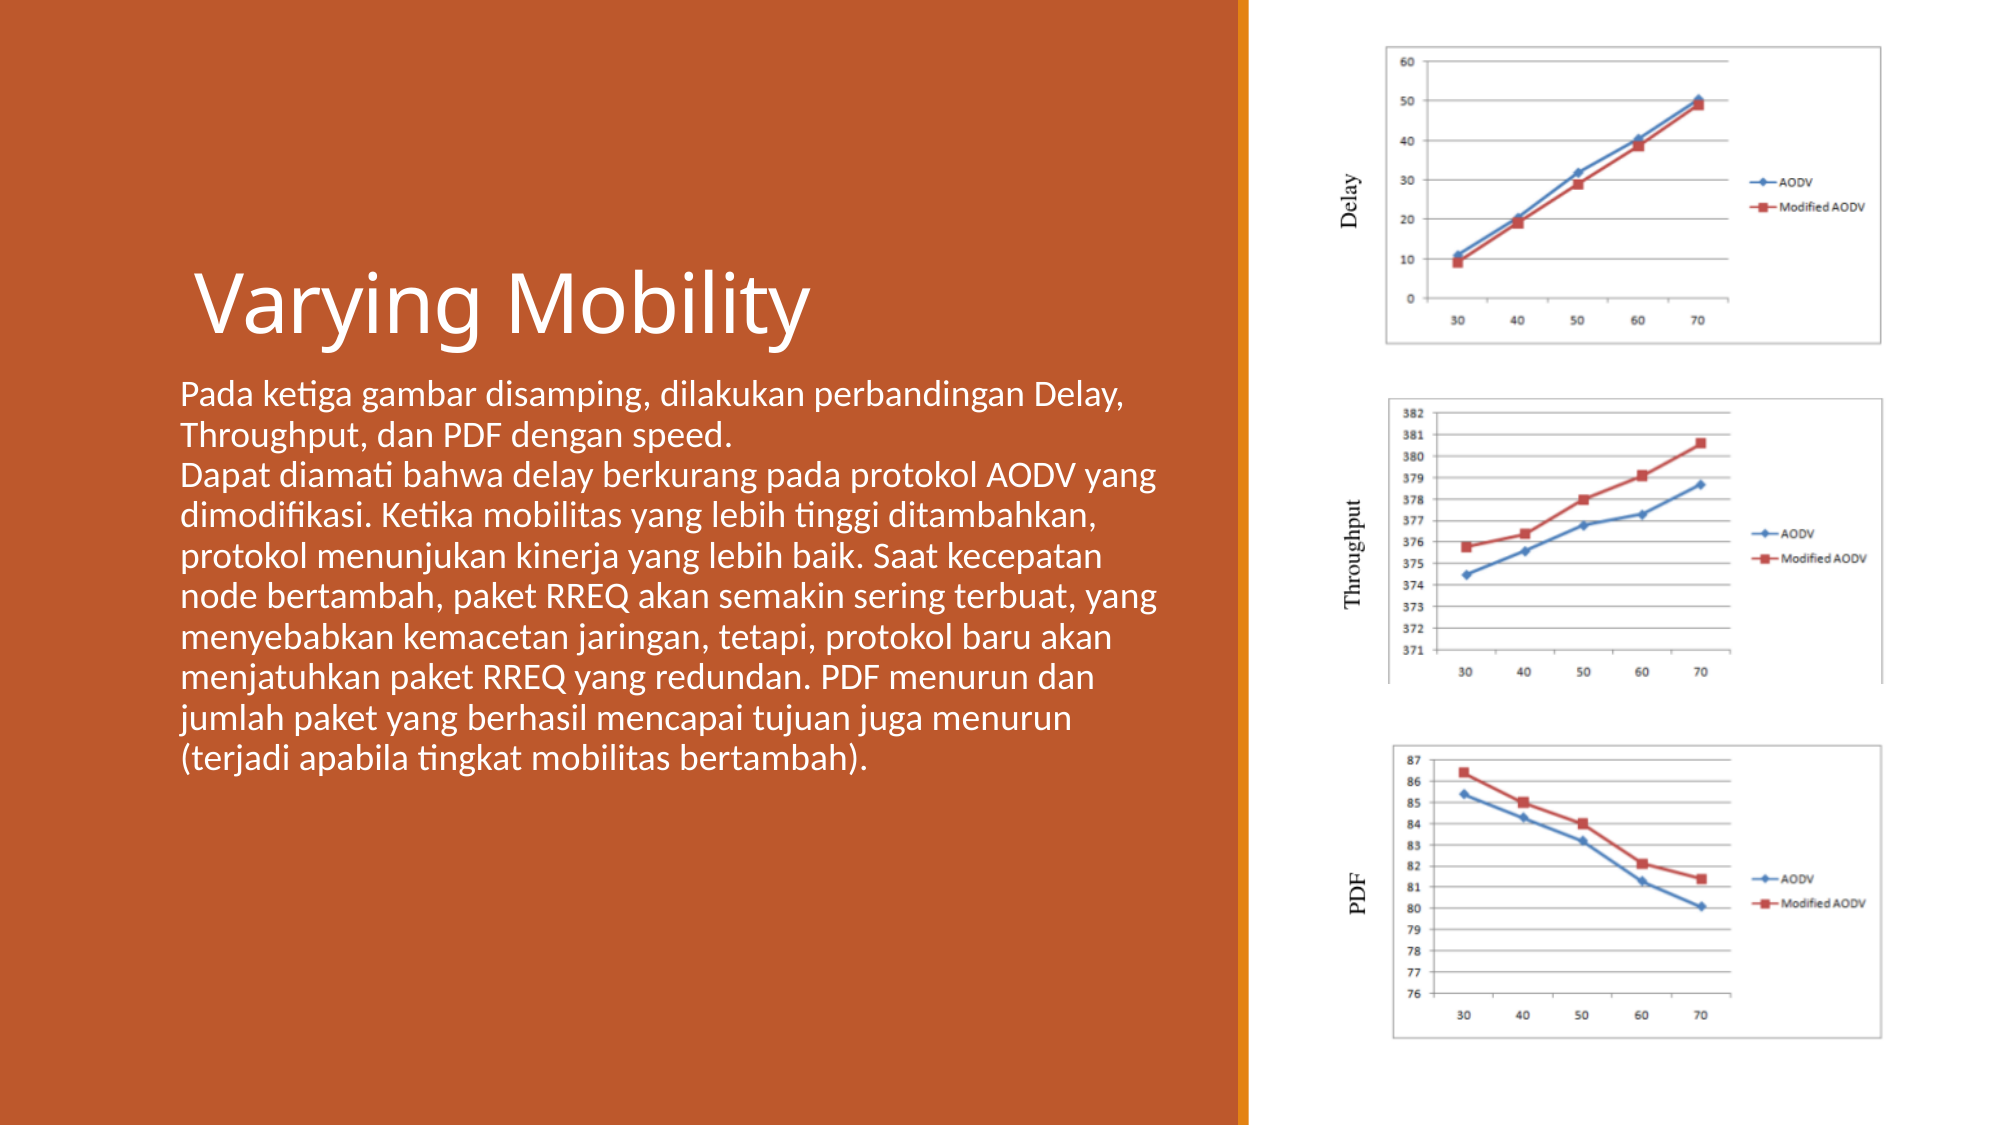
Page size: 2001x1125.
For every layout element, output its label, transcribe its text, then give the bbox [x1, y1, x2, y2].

picture [1299, 5, 1972, 684]
text_box [1238, 0, 1249, 1125]
text_box Varying Mobility [179, 84, 1161, 358]
text_box Pada ketiga gambar disamping, dilakukan perbandingan Delay, Throughput, dan PDF dengan speed. Dapat diamati bahwa delay berkurang pada protokol AODV yang dimodifikasi. Ketika mobilitas yang lebih tinggi ditambahkan, protokol menunjukan kinerja yang lebih baik. Saat kecepatan node bertambah, paket RREQ akan semakin sering terbuat, yang menyebabkan kemacetan jaringan, tetapi, protokol baru akan menjatuhkan paket RREQ yang redundan. PDF menurun dan jumlah paket yang berhasil mencapai tujuan juga menurun (terjadi apabila tingkat mobilitas bertambah). [179, 366, 1161, 966]
text_box [1249, 0, 2000, 1125]
text_box [0, 0, 1238, 1125]
picture [1323, 719, 1930, 1045]
